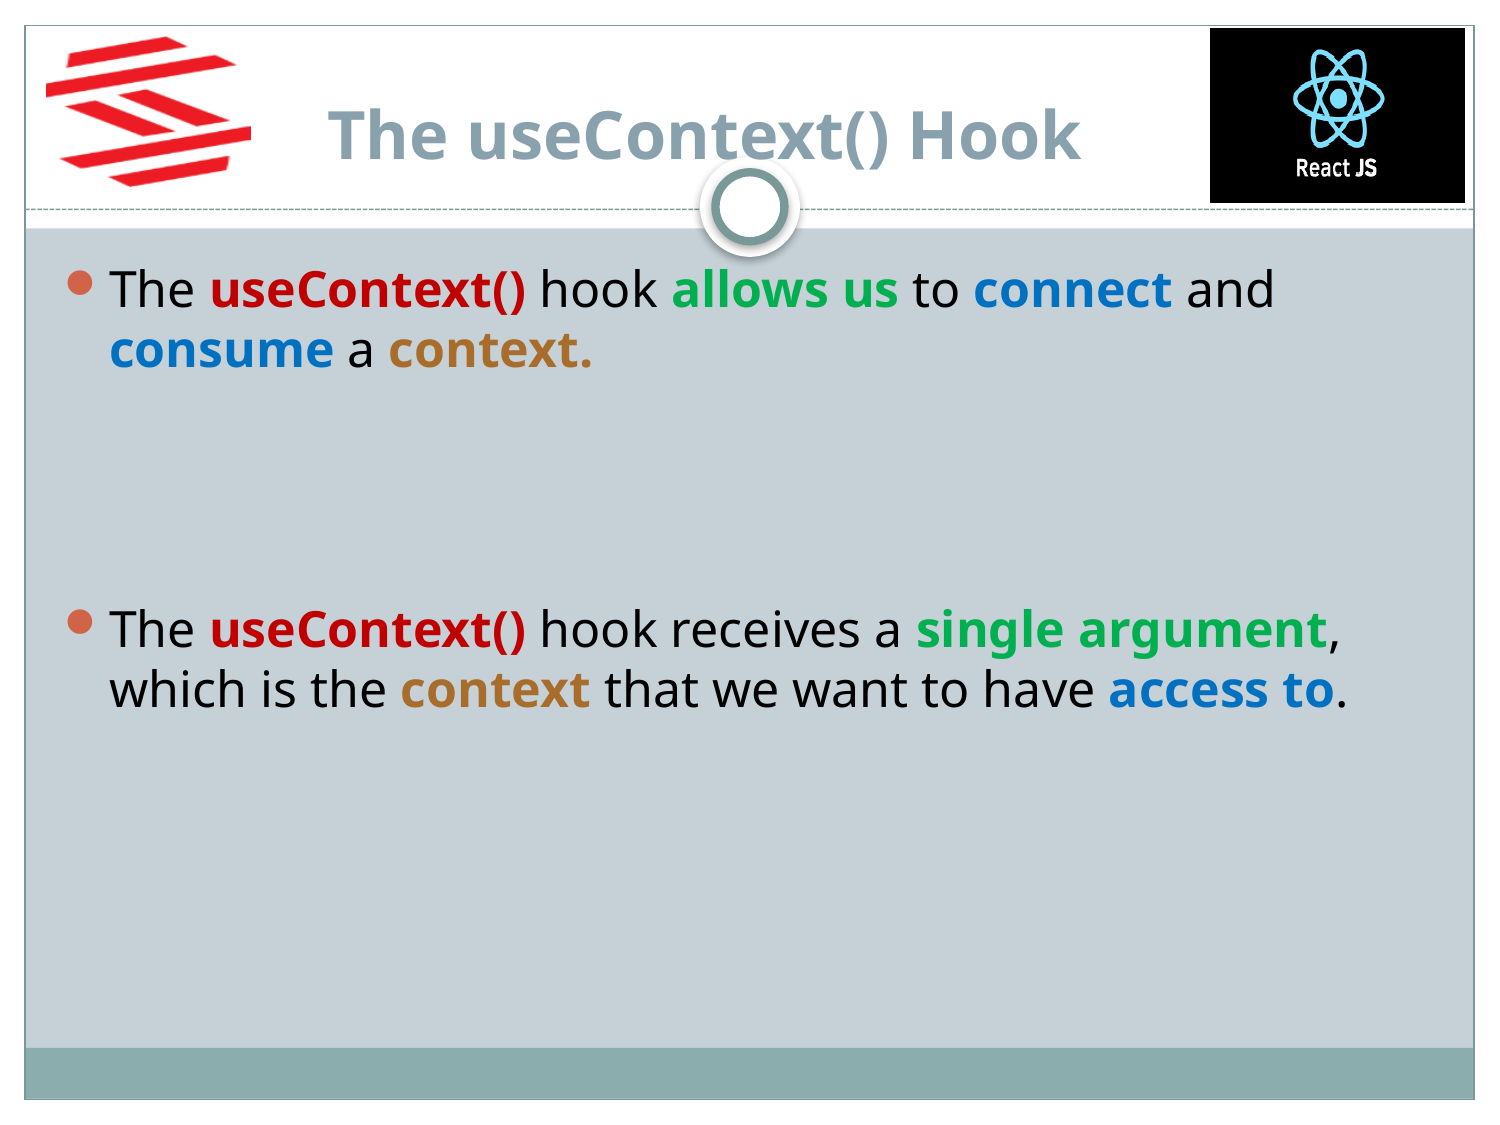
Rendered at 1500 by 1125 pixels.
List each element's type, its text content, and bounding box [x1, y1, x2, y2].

text_box The useContext() Hook [312, 15, 1450, 180]
picture [1210, 28, 1466, 203]
list The useContext() hook allows us to connect and consume a context. The useContext() hook receives a single argument, which is the context that we want to have access to. [49, 250, 1445, 1001]
picture [46, 34, 252, 195]
title [46, 23, 1203, 186]
